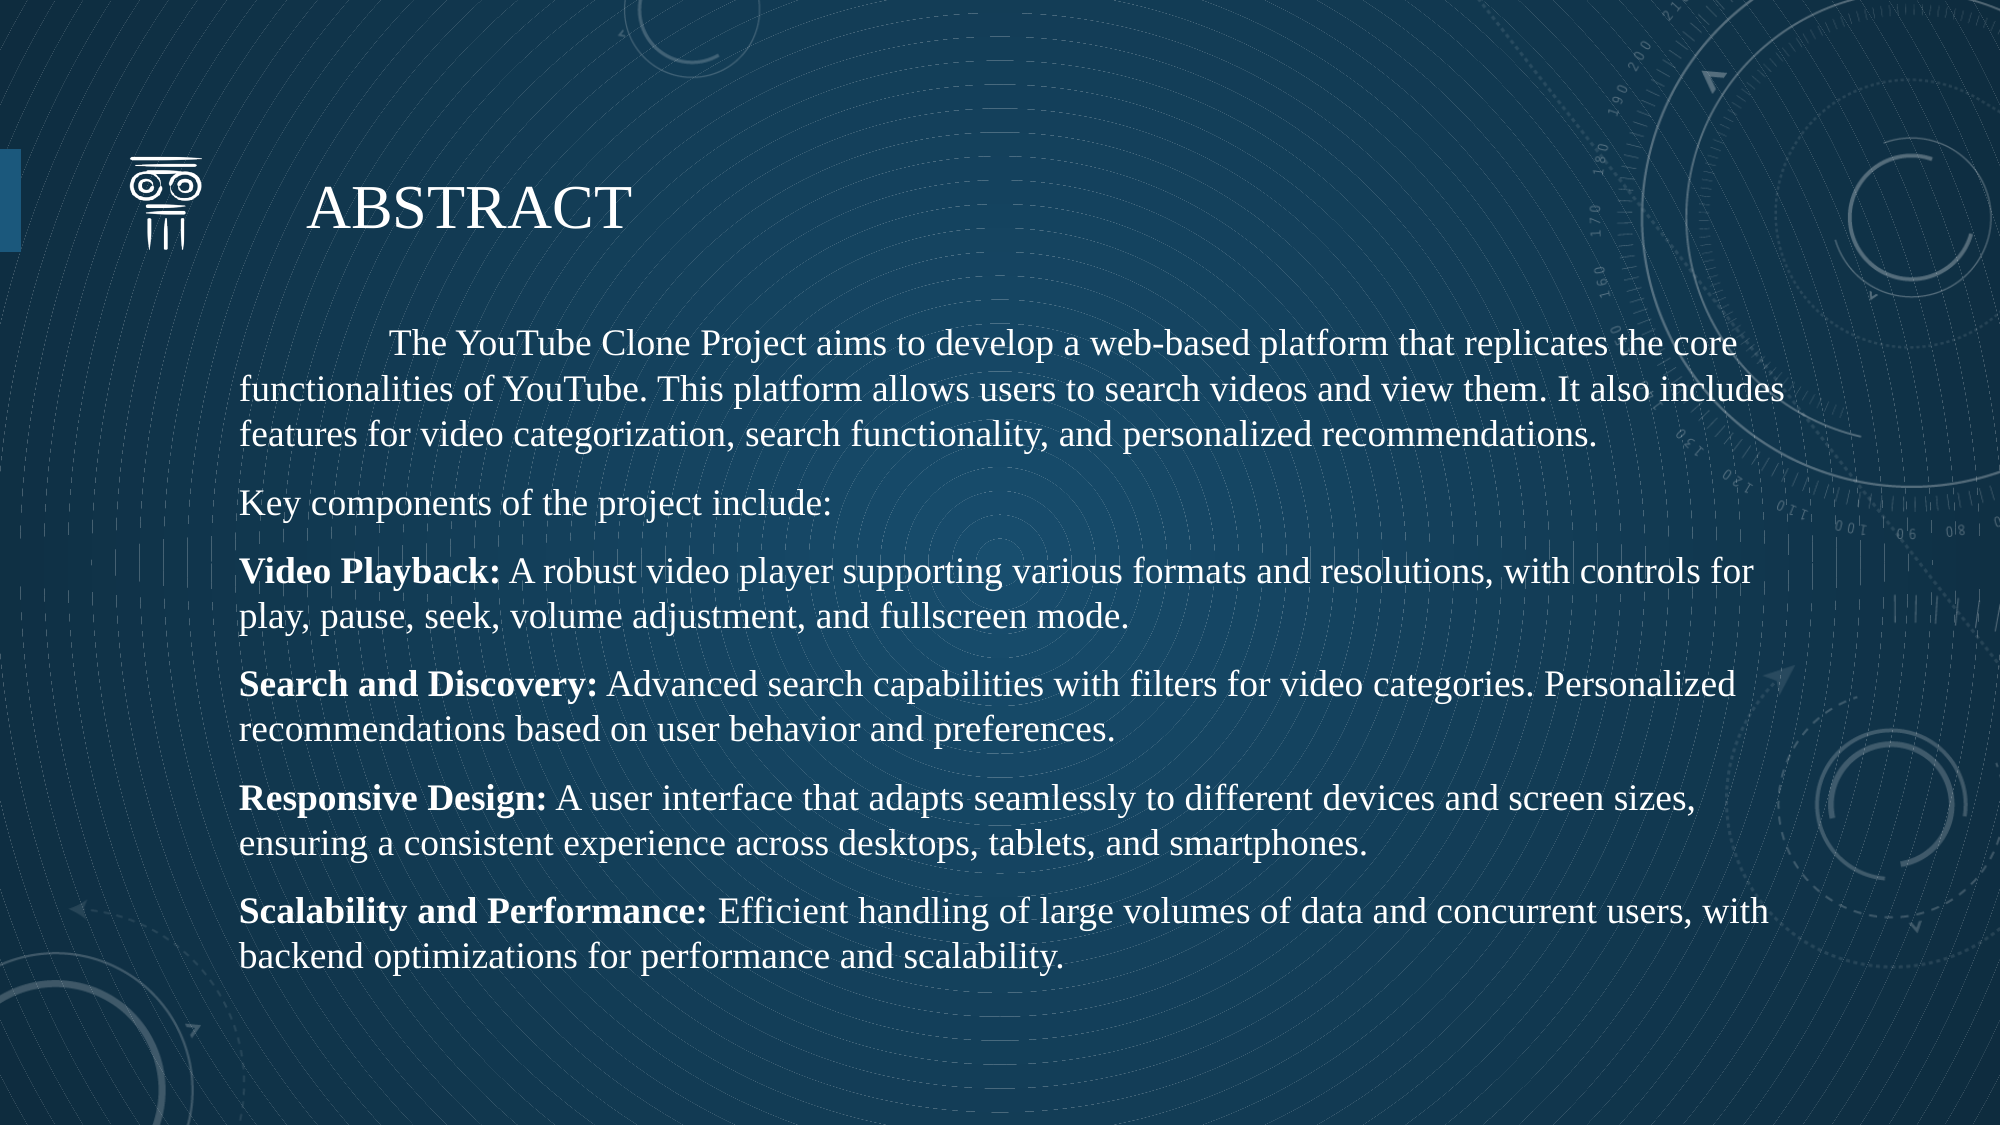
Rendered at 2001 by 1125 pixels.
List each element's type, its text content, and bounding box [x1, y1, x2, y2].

list The YouTube Clone Project aims to develop a web-based platform that replicates the core functionalities of YouTube. This platform allows users to search videos and view them. It also includes features for video categorization, search functionality, and personalized recommendations. Key components of the project include: Video Playback: A robust video player supporting various formats and resolutions, with controls for play, pause, seek, volume adjustment, and fullscreen mode. Search and Discovery: Advanced search capabilities with filters for video categories. Personalized recommendations based on user behavior and preferences. Responsive Design: A user interface that adapts seamlessly to different devices and screen sizes, ensuring a consistent experience across desktops, tablets, and smartphones. Scalability and Performance: Efficient handling of large volumes of data and concurrent users, with backend optimizations for performance and scalability. [223, 306, 1836, 1064]
picture [0, 0, 2000, 1125]
title abstract [112, 99, 1891, 307]
